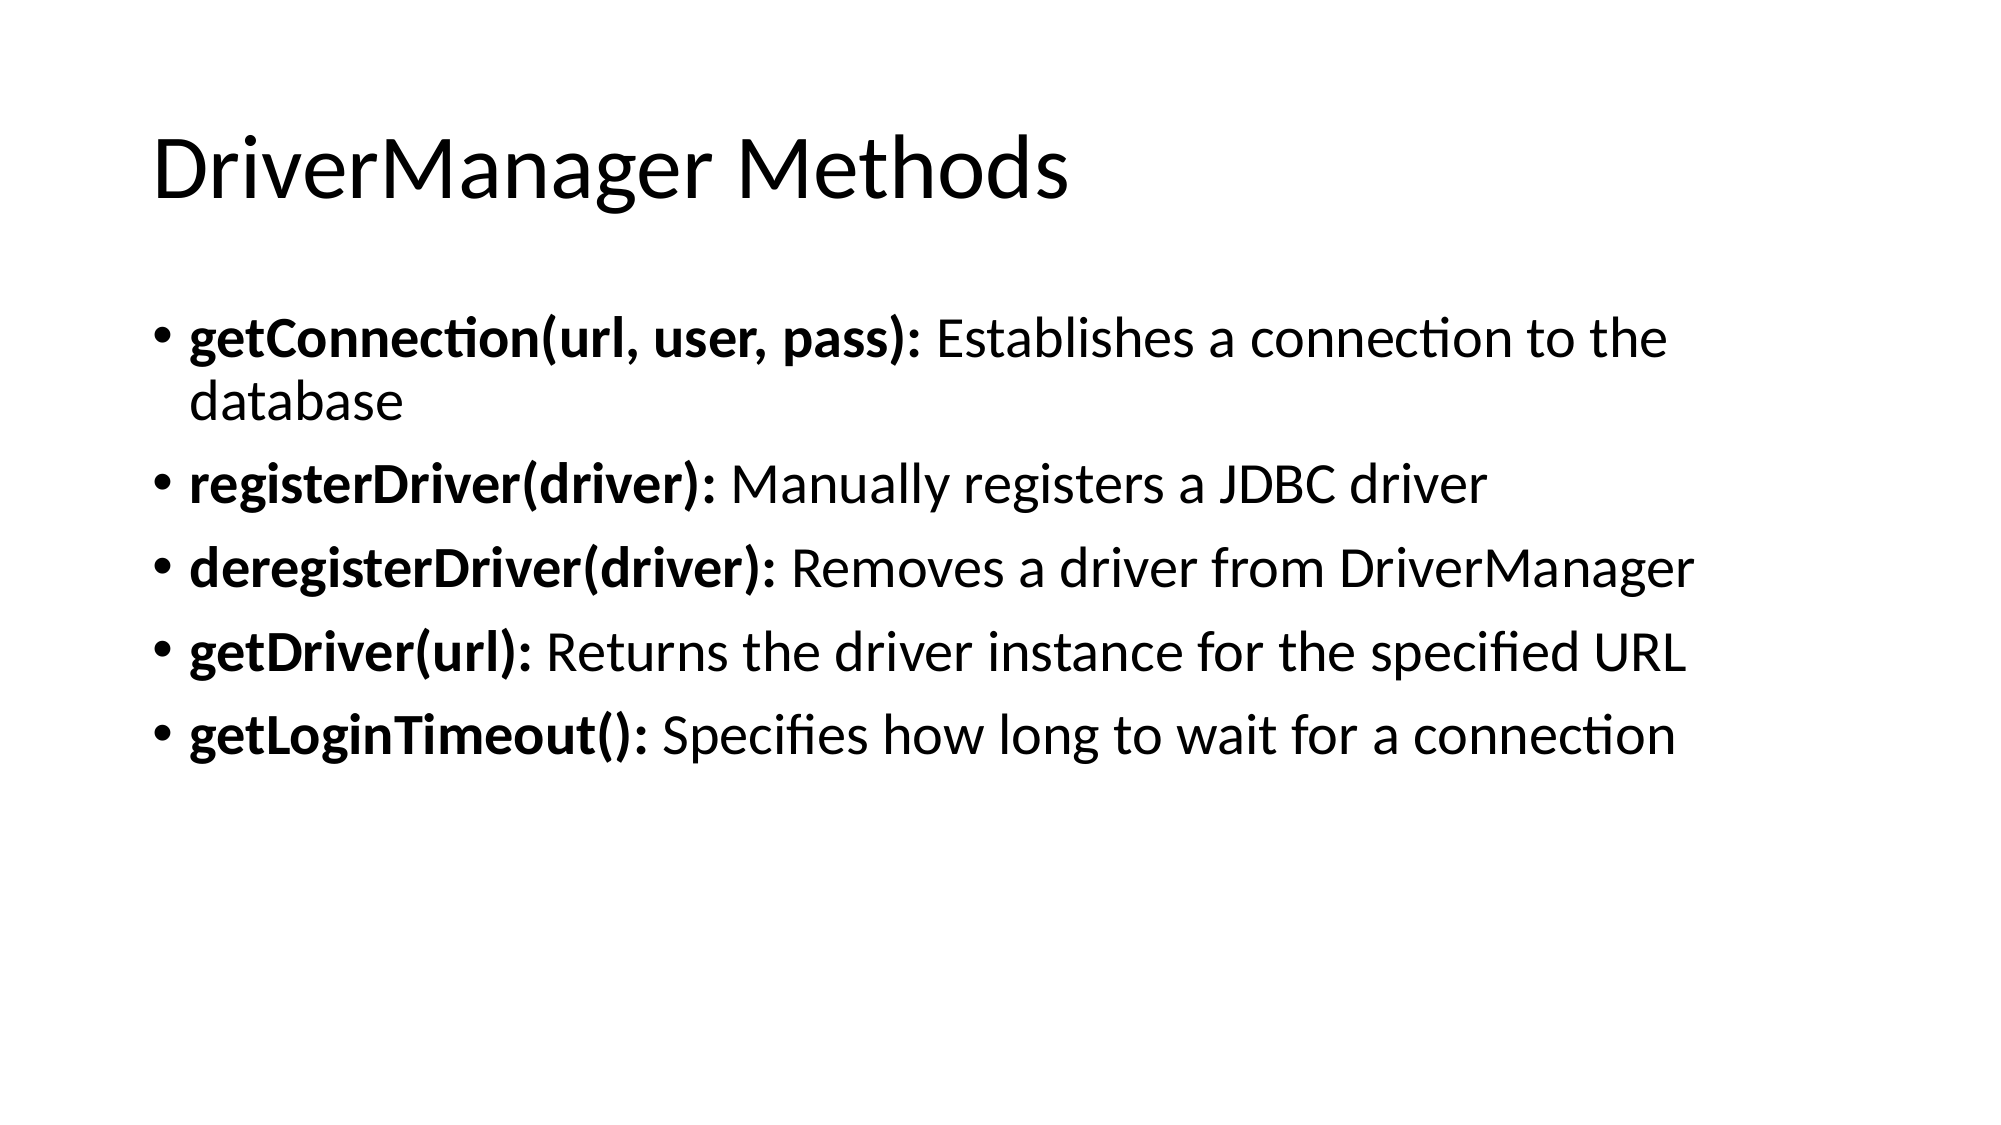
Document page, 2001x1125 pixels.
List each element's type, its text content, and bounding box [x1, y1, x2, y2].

title DriverManager Methods [137, 59, 1863, 278]
list getConnection(url, user, pass): Establishes a connection to the database registerDriver(driver): Manually registers a JDBC driver deregisterDriver(driver): Removes a driver from DriverManager getDriver(url): Returns the driver instance for the specified URL getLoginTimeout(): Specifies how long to wait for a connection [137, 299, 1863, 1014]
